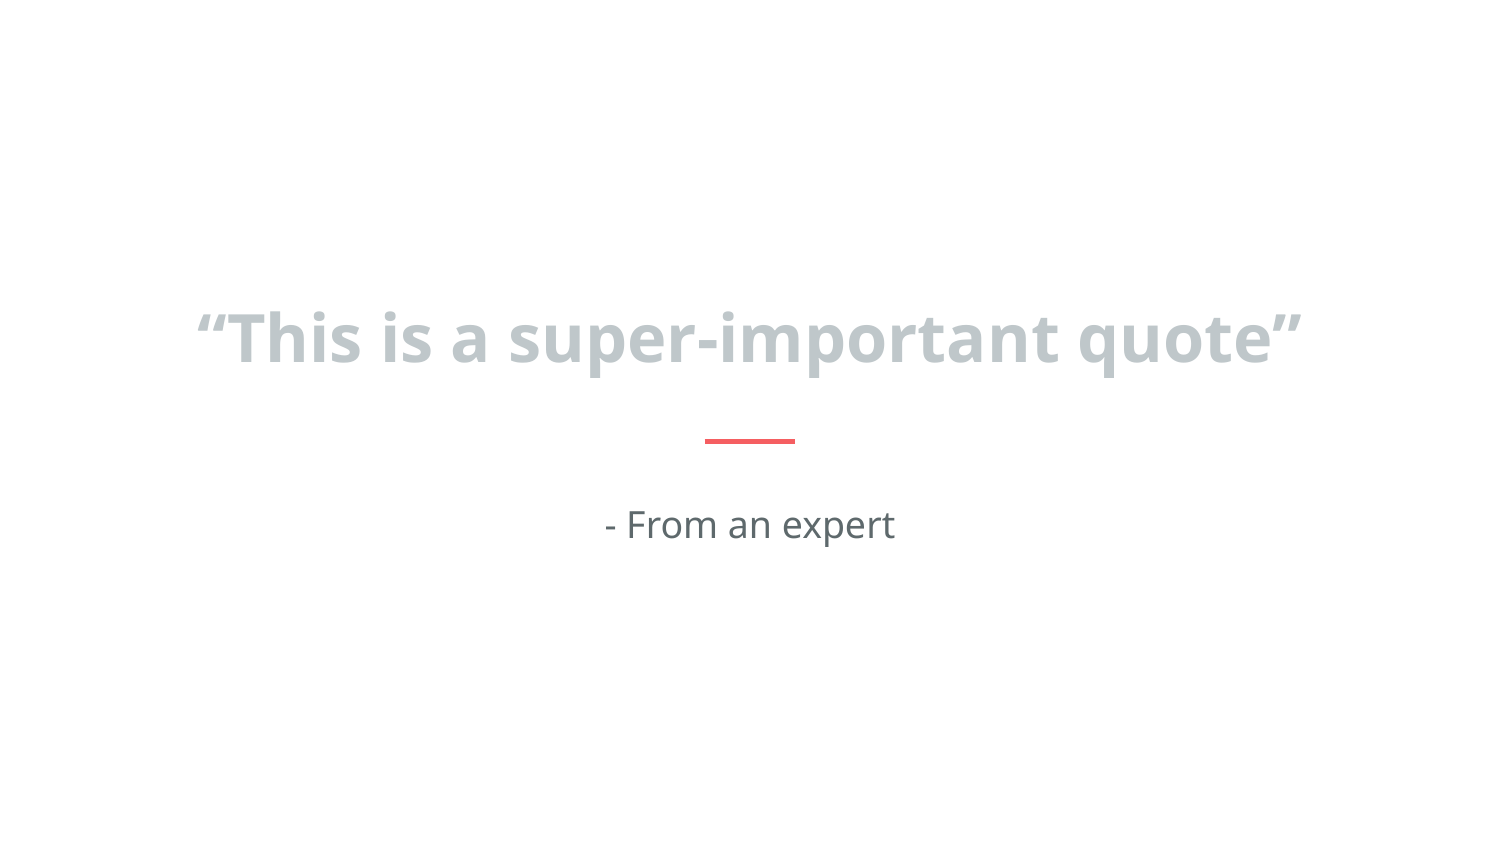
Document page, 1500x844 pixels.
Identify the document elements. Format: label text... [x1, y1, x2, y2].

title “This is a super-important quote” [126, 272, 1374, 398]
list - From an expert [126, 485, 1374, 571]
